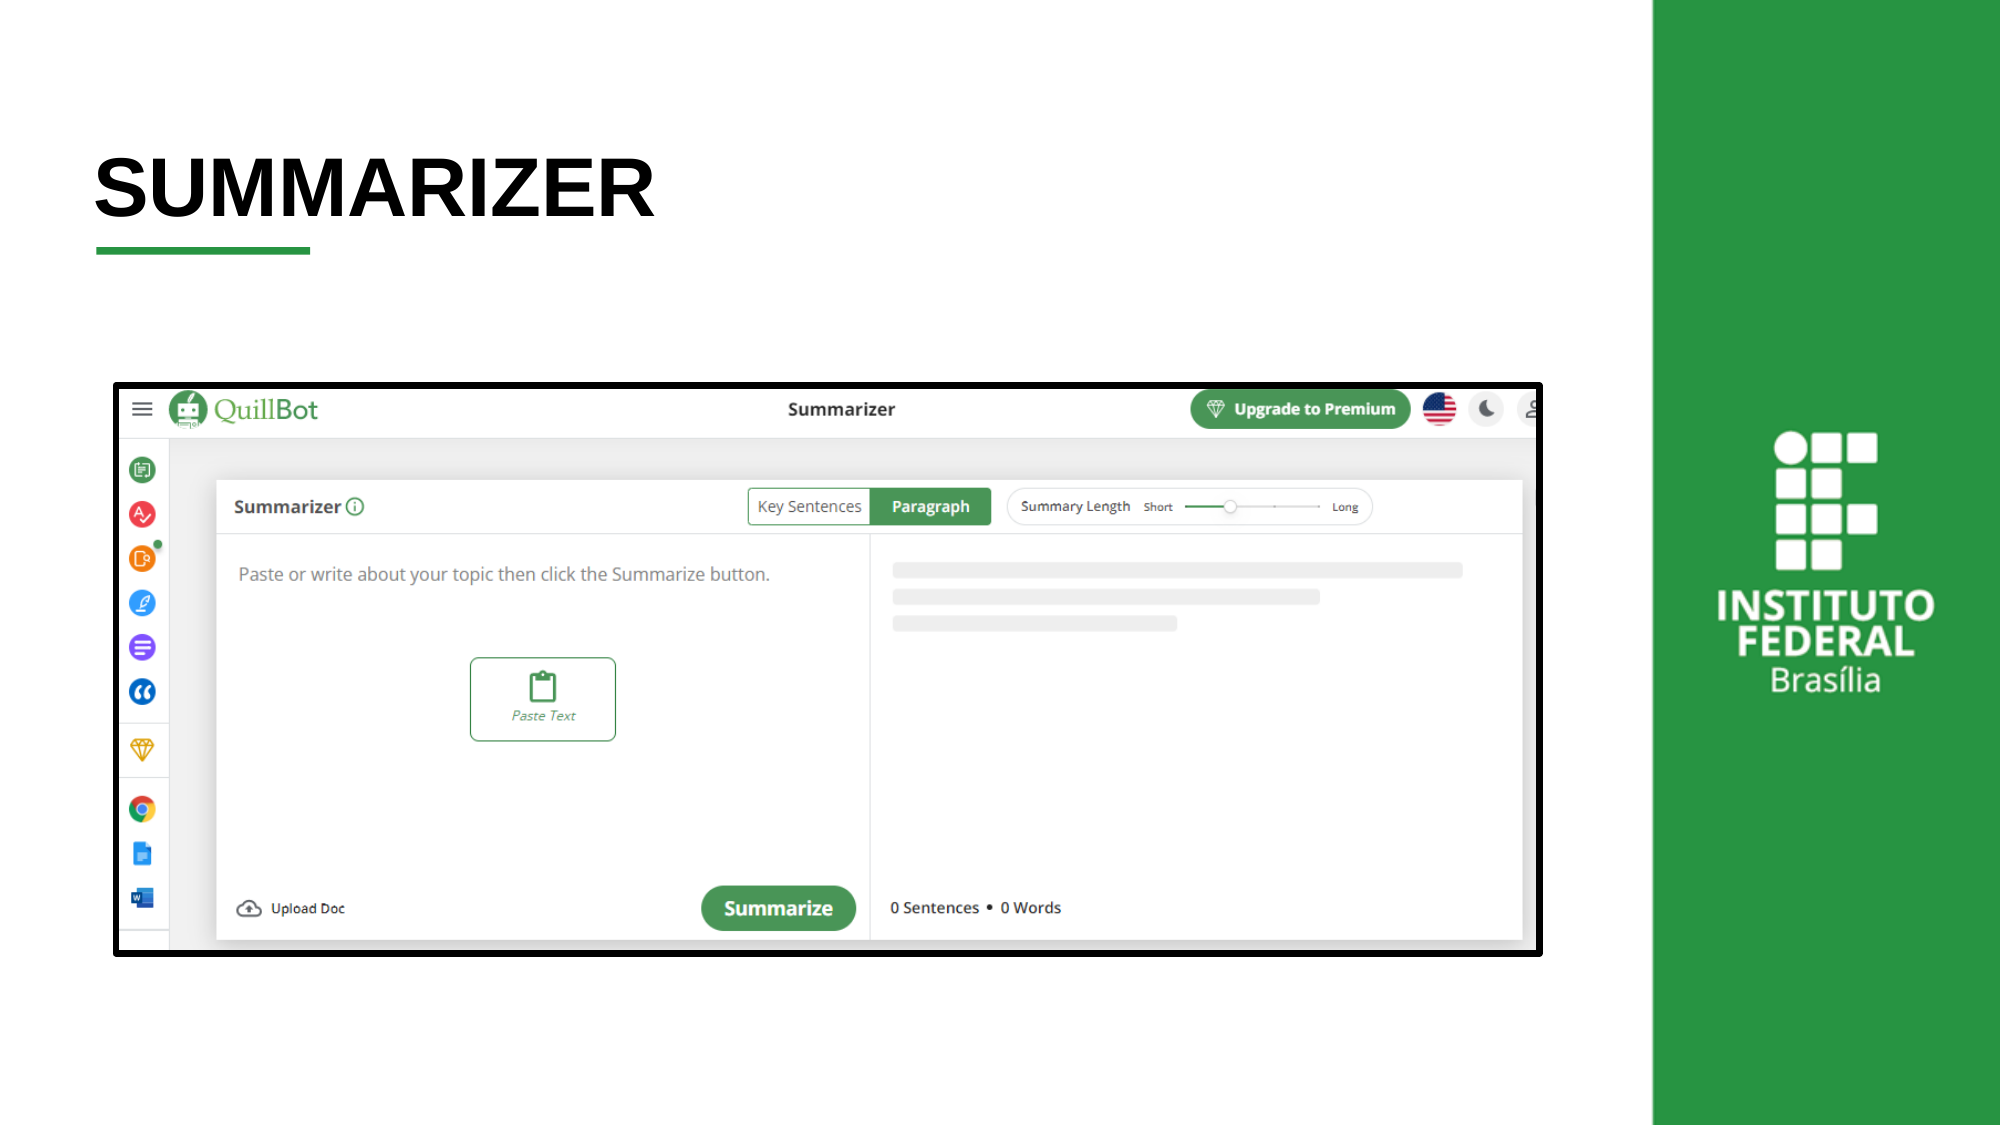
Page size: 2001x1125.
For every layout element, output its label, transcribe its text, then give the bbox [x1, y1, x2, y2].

title SUMMARIZER [78, 81, 1577, 299]
picture [0, 0, 2000, 1125]
